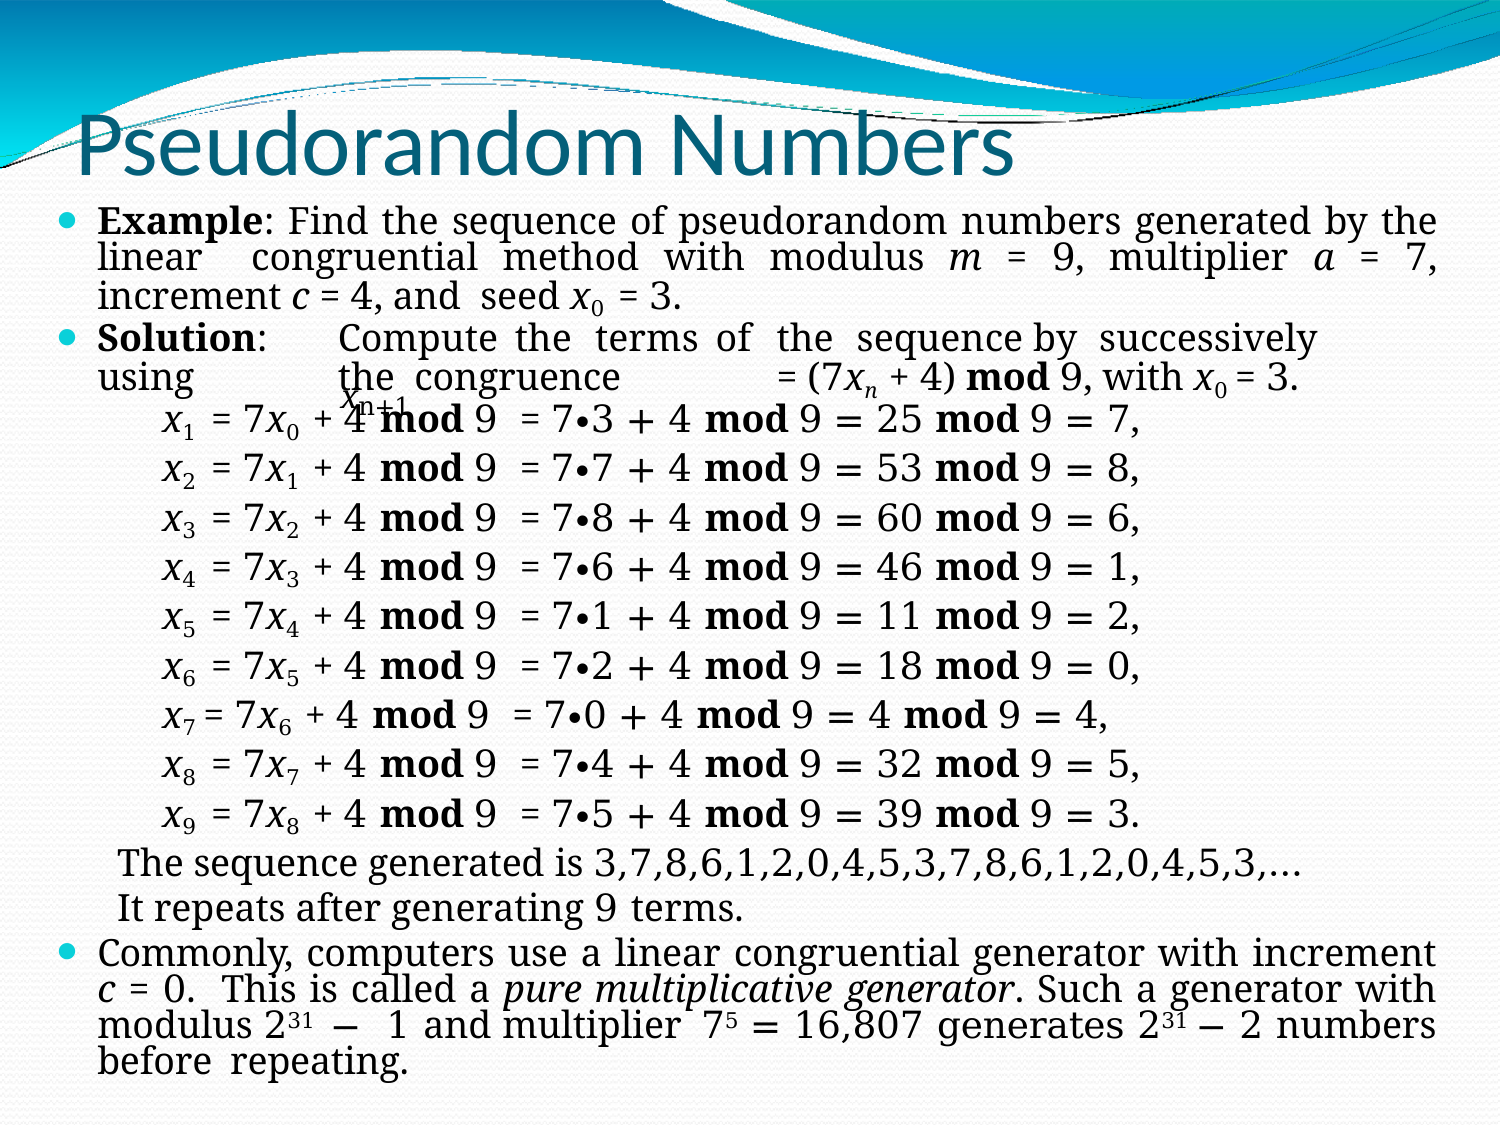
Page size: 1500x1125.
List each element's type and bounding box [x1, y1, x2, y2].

text_box [0, 0, 1500, 1125]
